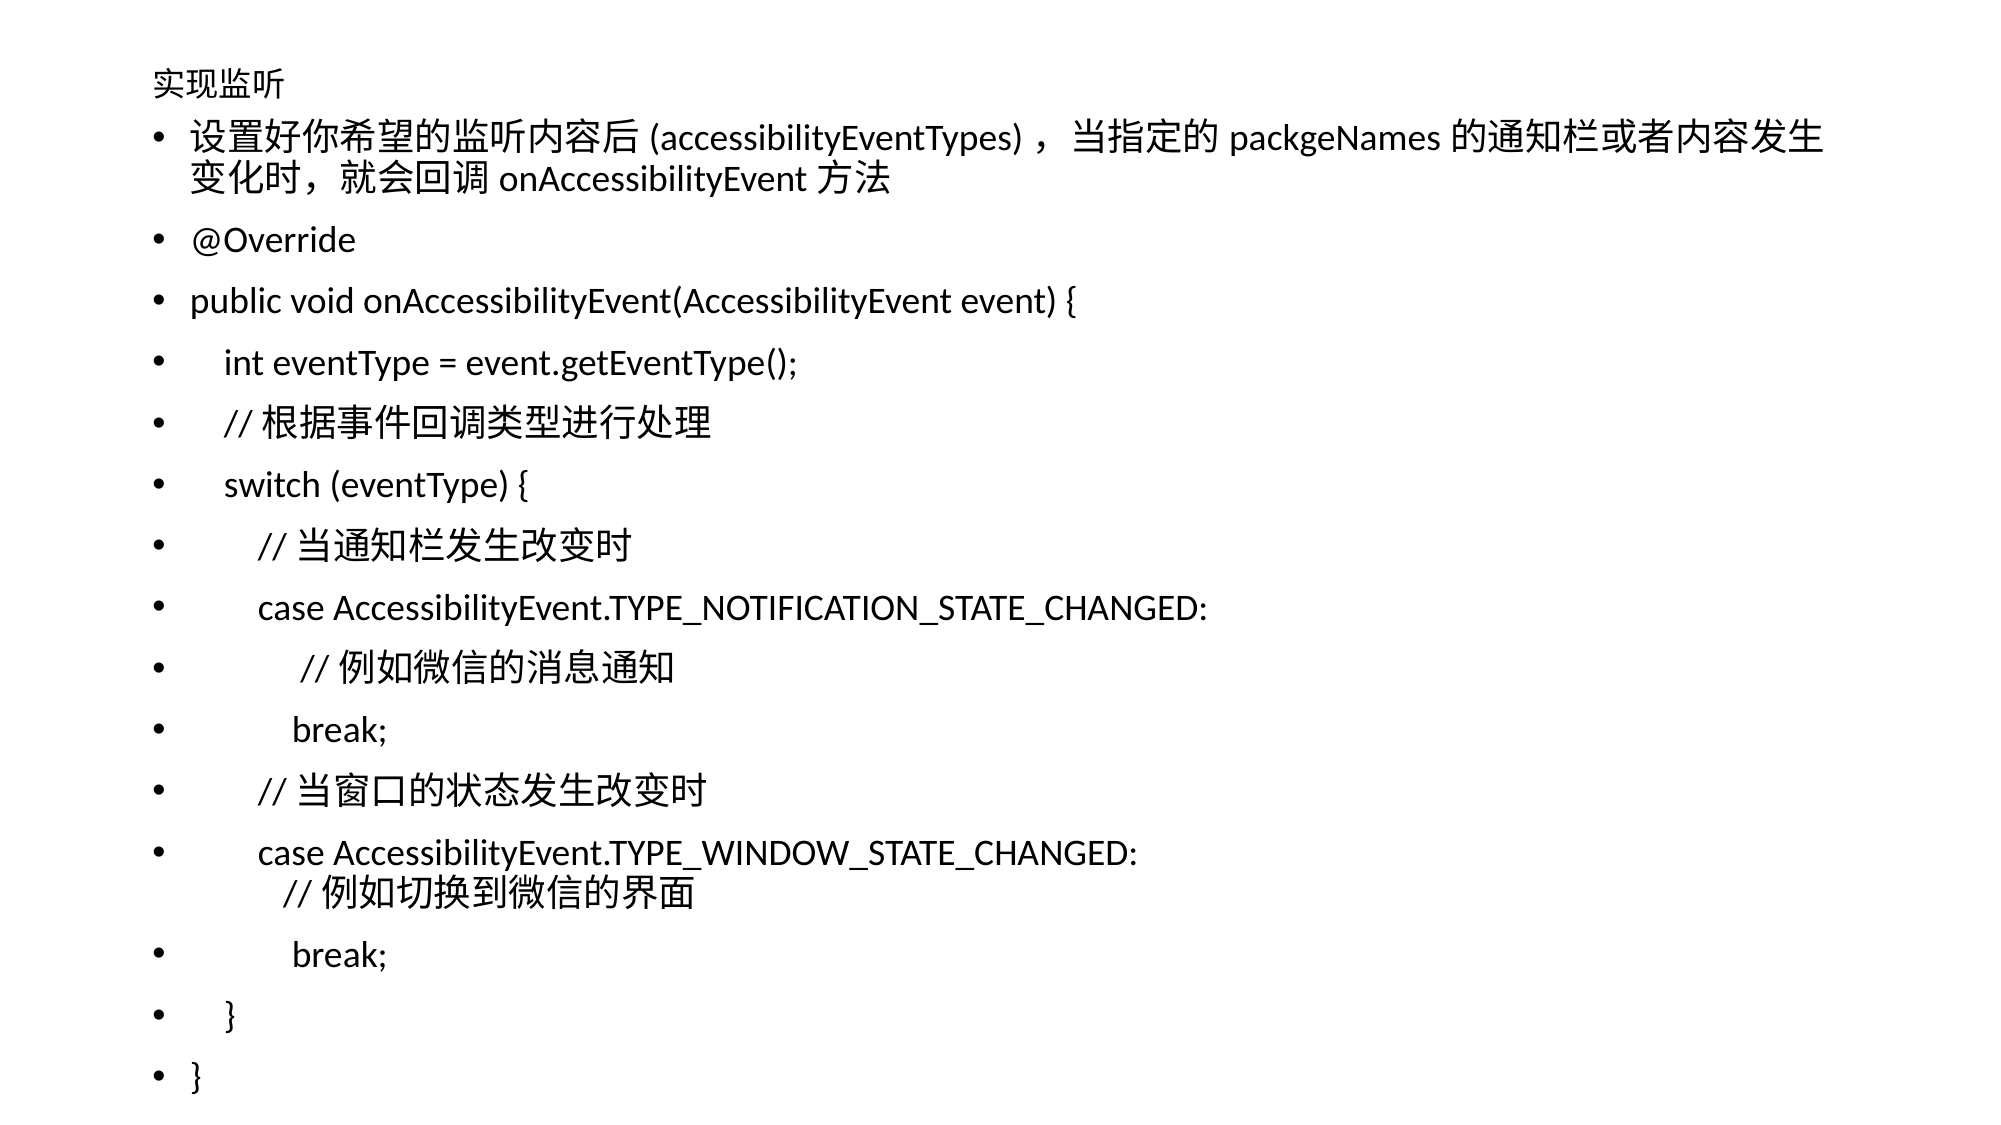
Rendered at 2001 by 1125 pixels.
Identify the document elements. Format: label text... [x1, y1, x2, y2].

title 实现监听 [137, 59, 1863, 110]
list 设置好你希望的监听内容后(accessibilityEventTypes)，当指定的packgeNames的通知栏或者内容发生变化时，就会回调onAccessibilityEvent方法 @Override public void onAccessibilityEvent(AccessibilityEvent event) { int eventType = event.getEventType(); //根据事件回调类型进行处理 switch (eventType) { //当通知栏发生改变时 case AccessibilityEvent.TYPE_NOTIFICATION_STATE_CHANGED: //例如微信的消息通知 break; //当窗口的状态发生改变时 case AccessibilityEvent.TYPE_WINDOW_STATE_CHANGED: //例如切换到微信的界面 break; } } [137, 110, 1863, 1107]
